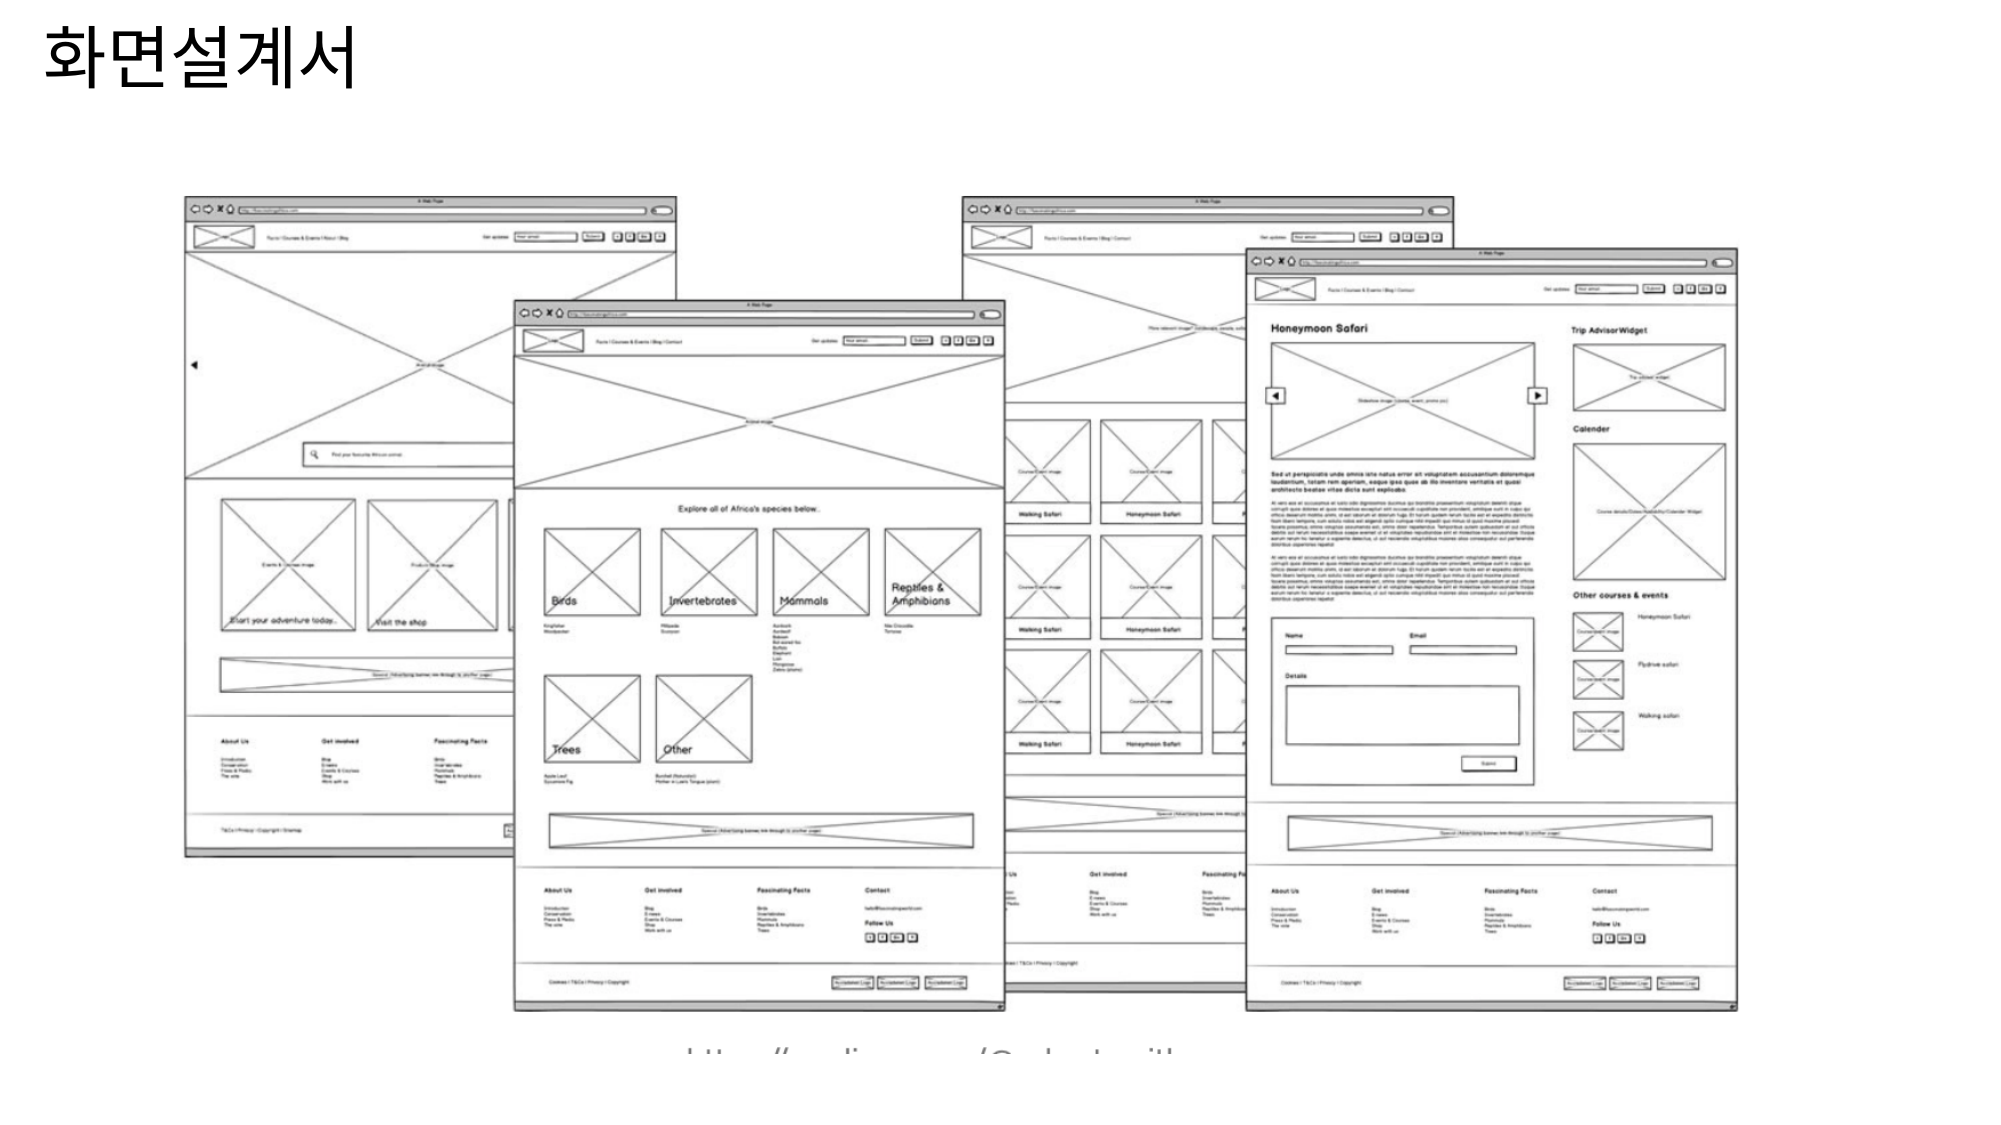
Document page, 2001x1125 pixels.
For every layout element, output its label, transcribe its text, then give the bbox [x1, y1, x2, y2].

picture [145, 115, 1760, 1054]
title 화면설계서 [29, 16, 770, 107]
